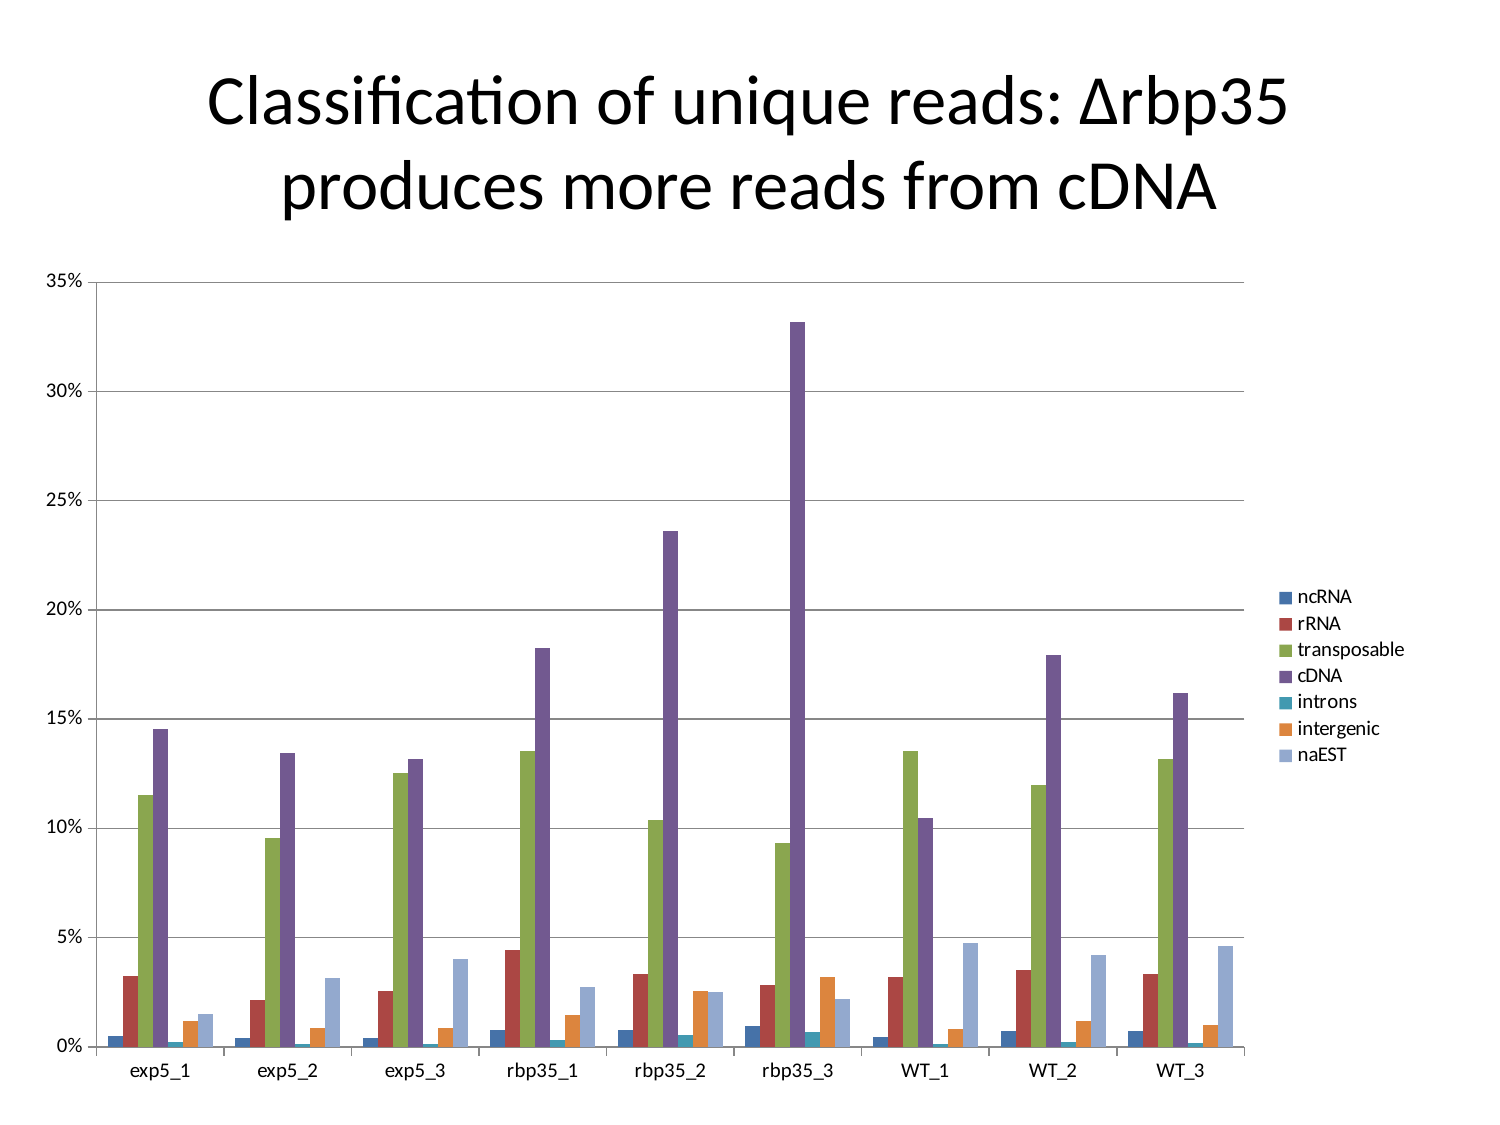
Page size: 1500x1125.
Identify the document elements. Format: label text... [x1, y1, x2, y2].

chart [17, 255, 1424, 1099]
title Classification of unique reads: ∆rbp35 produces more reads from cDNA [75, 45, 1425, 233]
